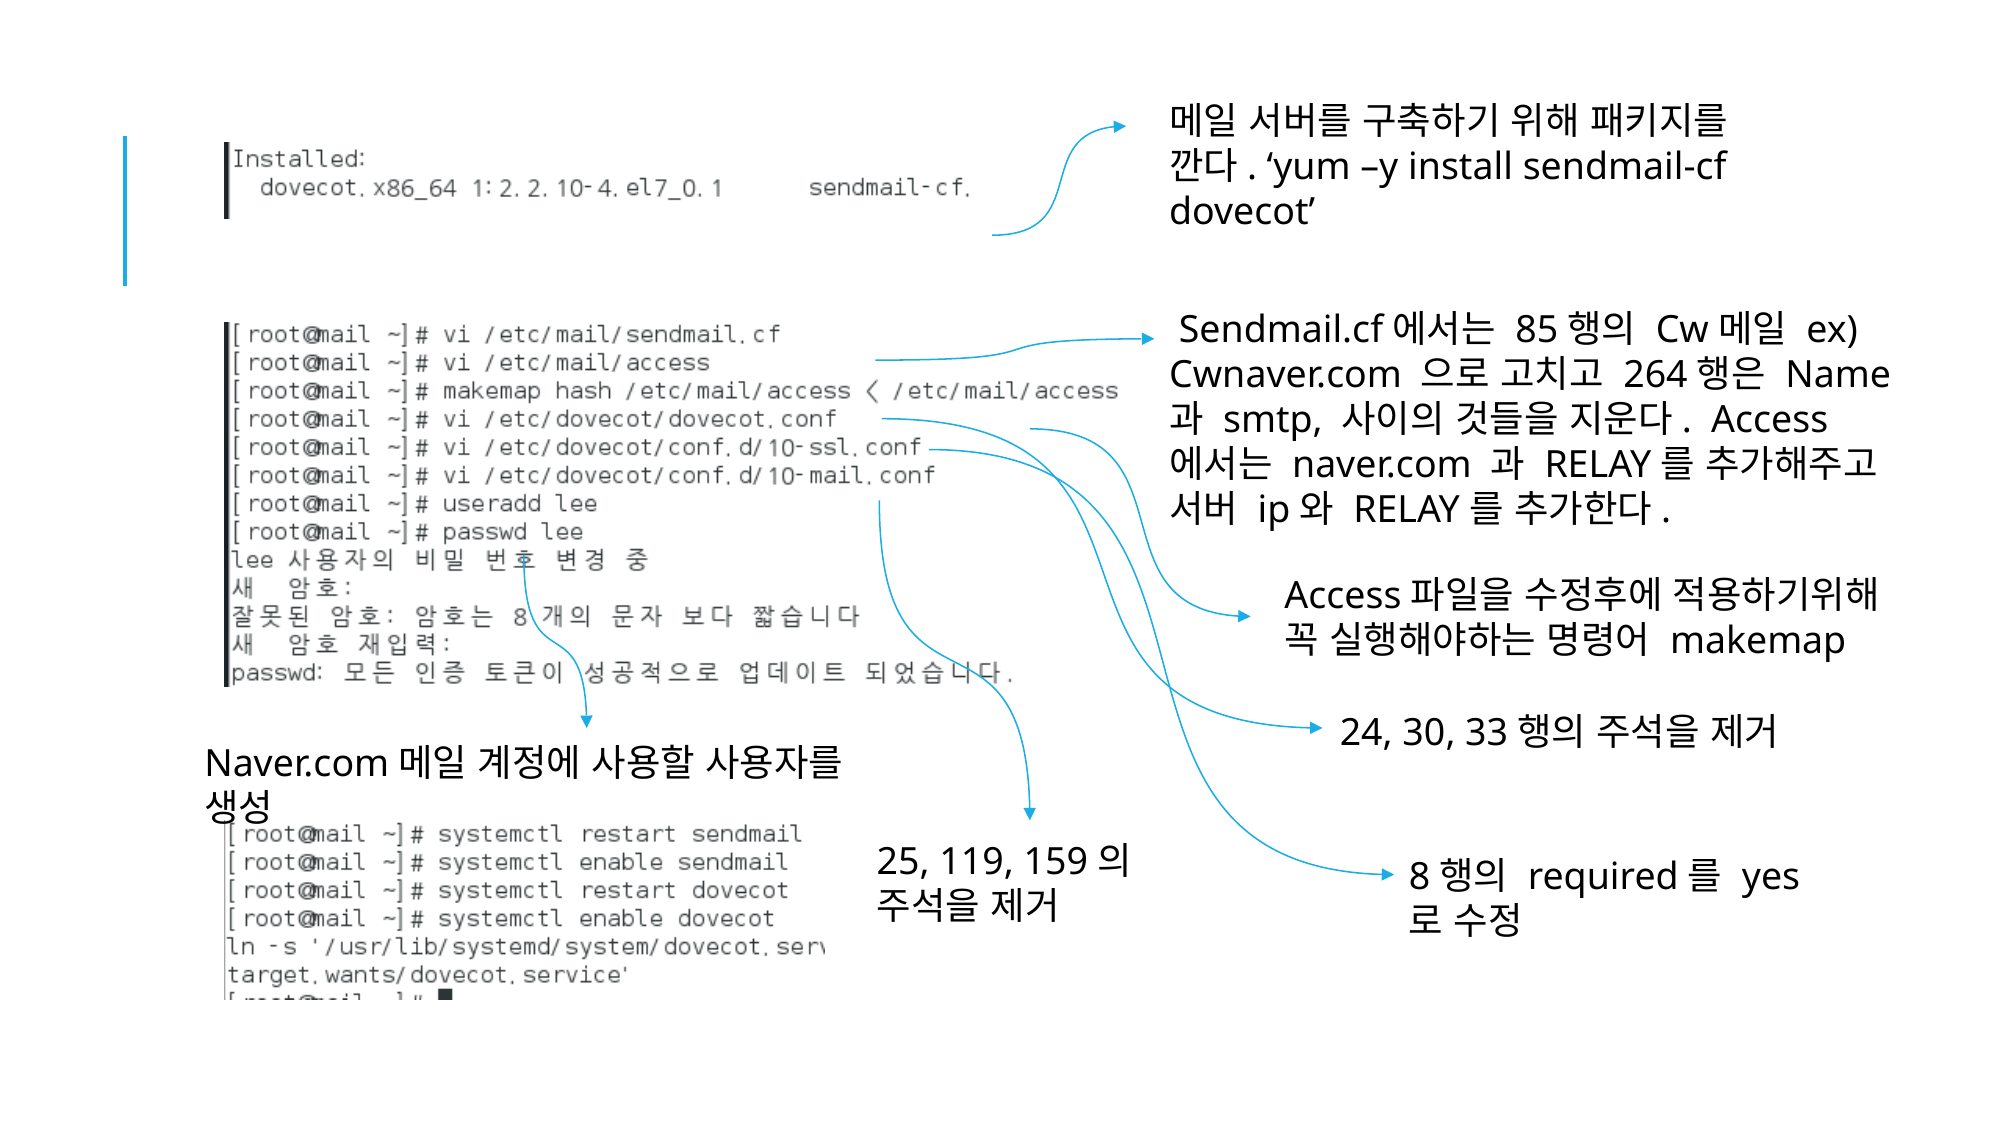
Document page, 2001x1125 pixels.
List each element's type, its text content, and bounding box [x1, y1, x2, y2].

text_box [991, 125, 1127, 236]
text_box 8행의 required를 yes로 수정 [1394, 844, 1857, 950]
picture [224, 322, 1127, 687]
picture [224, 820, 825, 1001]
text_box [928, 449, 1395, 875]
text_box Access파일을 수정후에 적용하기위해 꼭 실행해야하는 명령어 makemap [1401, 563, 1927, 669]
text_box 25, 119, 159의 주석을 제거 [861, 829, 1222, 935]
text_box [875, 338, 1155, 361]
text_box Sendmail.cf에서는 85행의 Cw메일 ex) Cwnaver.com 으로 고치고 264행은 Name과 smtp, 사이의 것들을 지운다. Access에서는 naver.com 과 RELAY를 추가해주고 서버 ip와 RELAY를 추가한다. [1154, 297, 1927, 537]
text_box 24, 30, 33행의 주석을 제거 [1401, 700, 1829, 761]
text_box Naver.com메일 계정에 사용할 사용자를 생성 [189, 731, 902, 837]
picture [224, 142, 978, 220]
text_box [794, 584, 1115, 736]
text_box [881, 418, 1323, 580]
text_box 메일 서버를 구축하기 위해 패키지를 깐다. ‘yum –y install sendmail-cf dovecot’ [1154, 89, 1810, 240]
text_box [468, 609, 643, 674]
